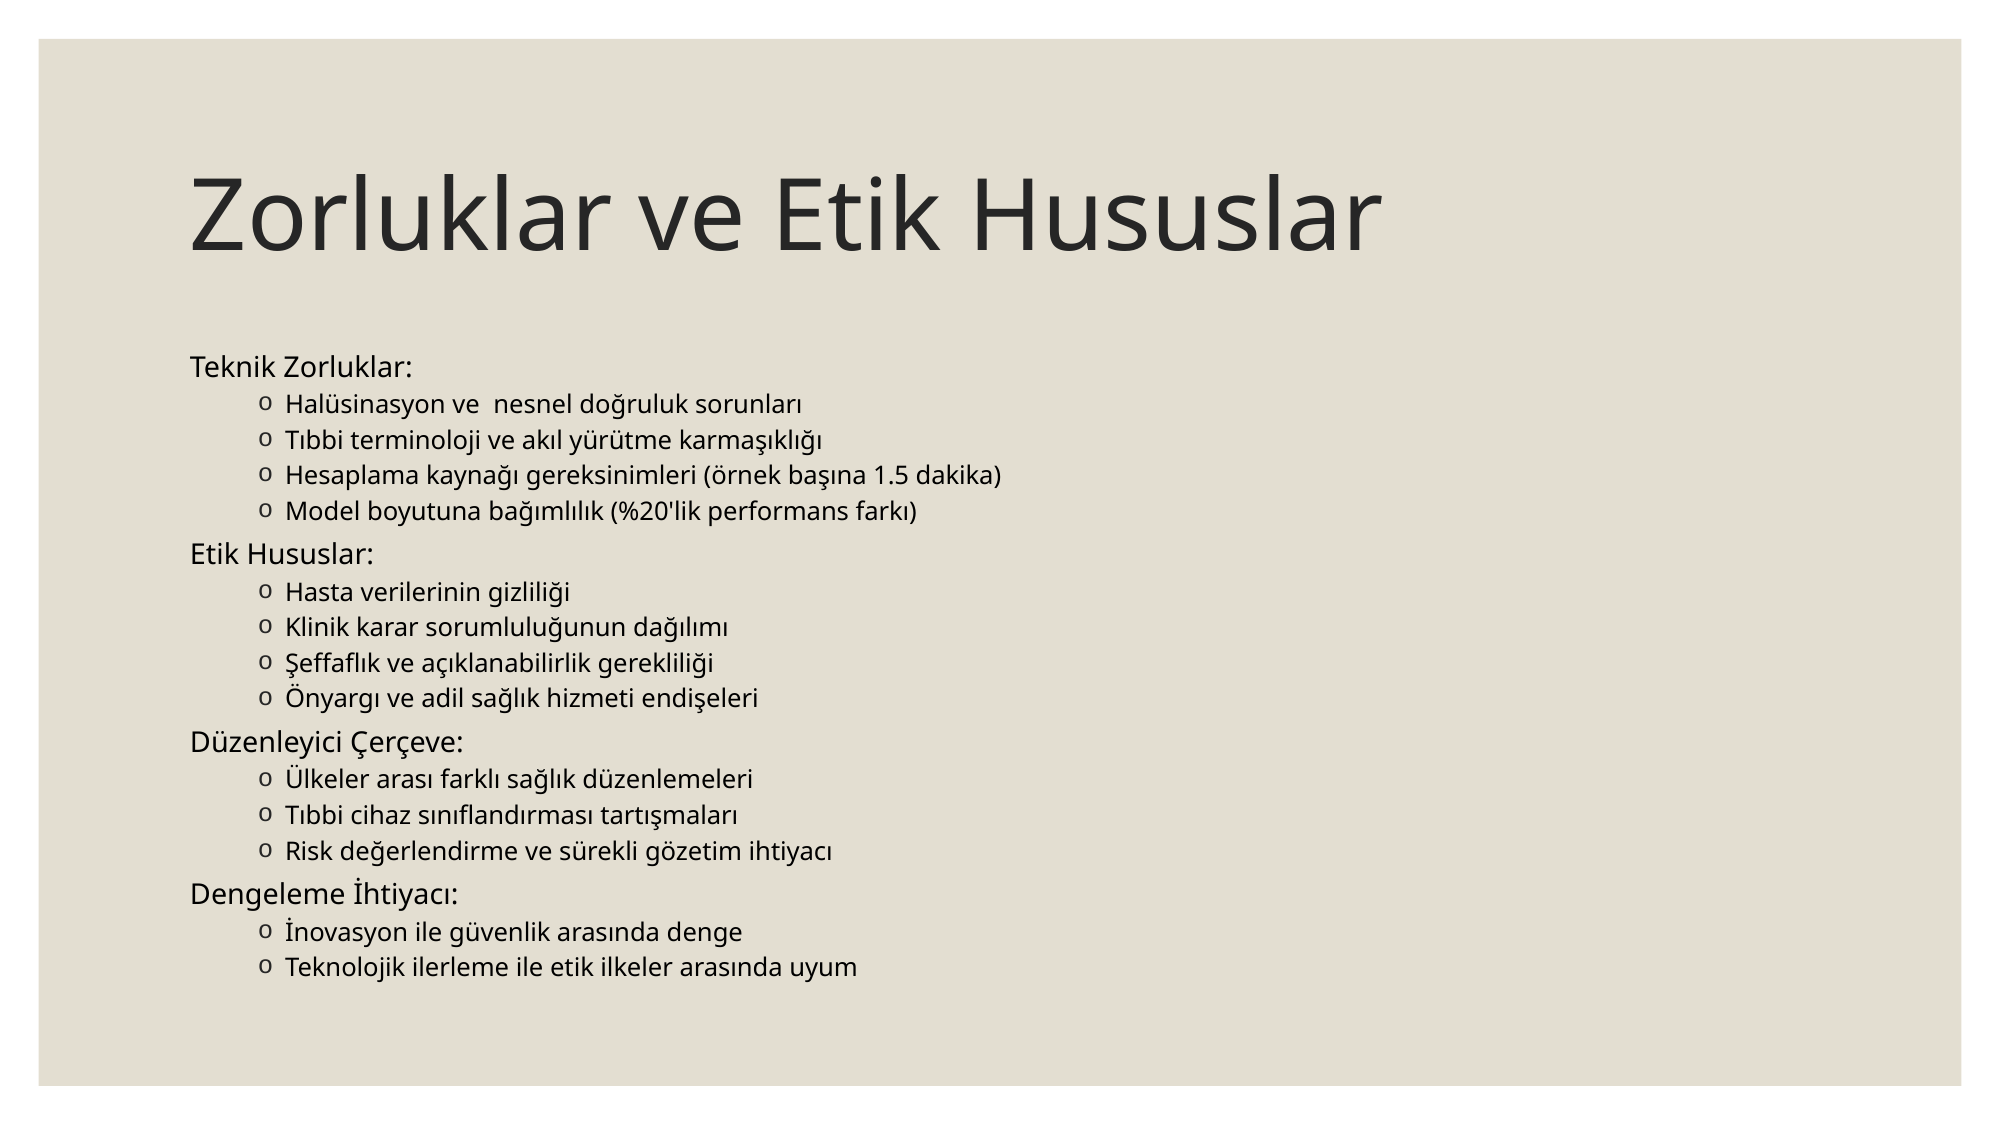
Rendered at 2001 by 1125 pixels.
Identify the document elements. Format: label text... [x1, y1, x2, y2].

list Teknik Zorluklar: Halüsinasyon ve nesnel doğruluk sorunları Tıbbi terminoloji ve akıl yürütme karmaşıklığı Hesaplama kaynağı gereksinimleri (örnek başına 1.5 dakika) Model boyutuna bağımlılık (%20'lik performans farkı) Etik Hususlar: Hasta verilerinin gizliliği Klinik karar sorumluluğunun dağılımı Şeffaflık ve açıklanabilirlik gerekliliği Önyargı ve adil sağlık hizmeti endişeleri Düzenleyici Çerçeve: Ülkeler arası farklı sağlık düzenlemeleri Tıbbi cihaz sınıflandırması tartışmaları Risk değerlendirme ve sürekli gözetim ihtiyacı Dengeleme İhtiyacı: İnovasyon ile güvenlik arasında denge Teknolojik ilerleme ile etik ilkeler arasında uyum [174, 345, 1825, 990]
title Zorluklar ve Etik Hususlar [174, 105, 1825, 331]
